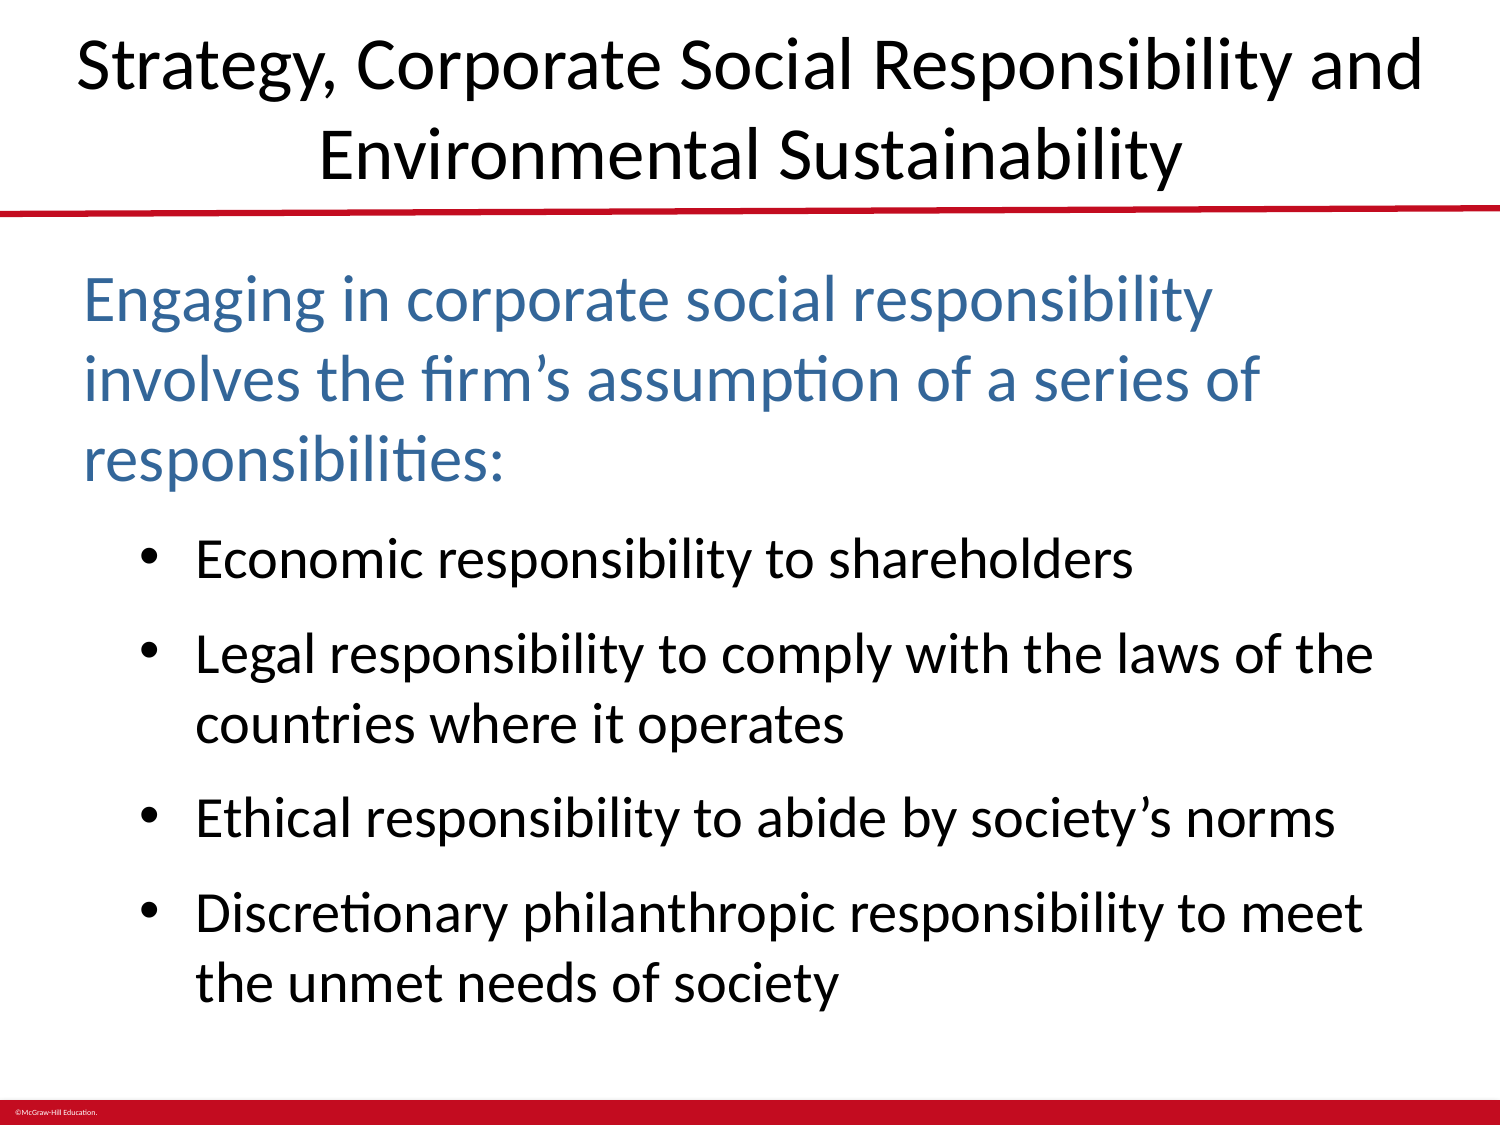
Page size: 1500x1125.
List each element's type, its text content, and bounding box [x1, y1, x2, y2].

title Strategy, Corporate Social Responsibility and Environmental Sustainability [0, 0, 1500, 210]
list Engaging in corporate social responsibility involves the firm’s assumption of a series of responsibilities: Economic responsibility to shareholders Legal responsibility to comply with the laws of the countries where it operates Ethical responsibility to abide by society’s norms Discretionary philanthropic responsibility to meet the unmet needs of society [68, 247, 1434, 1073]
